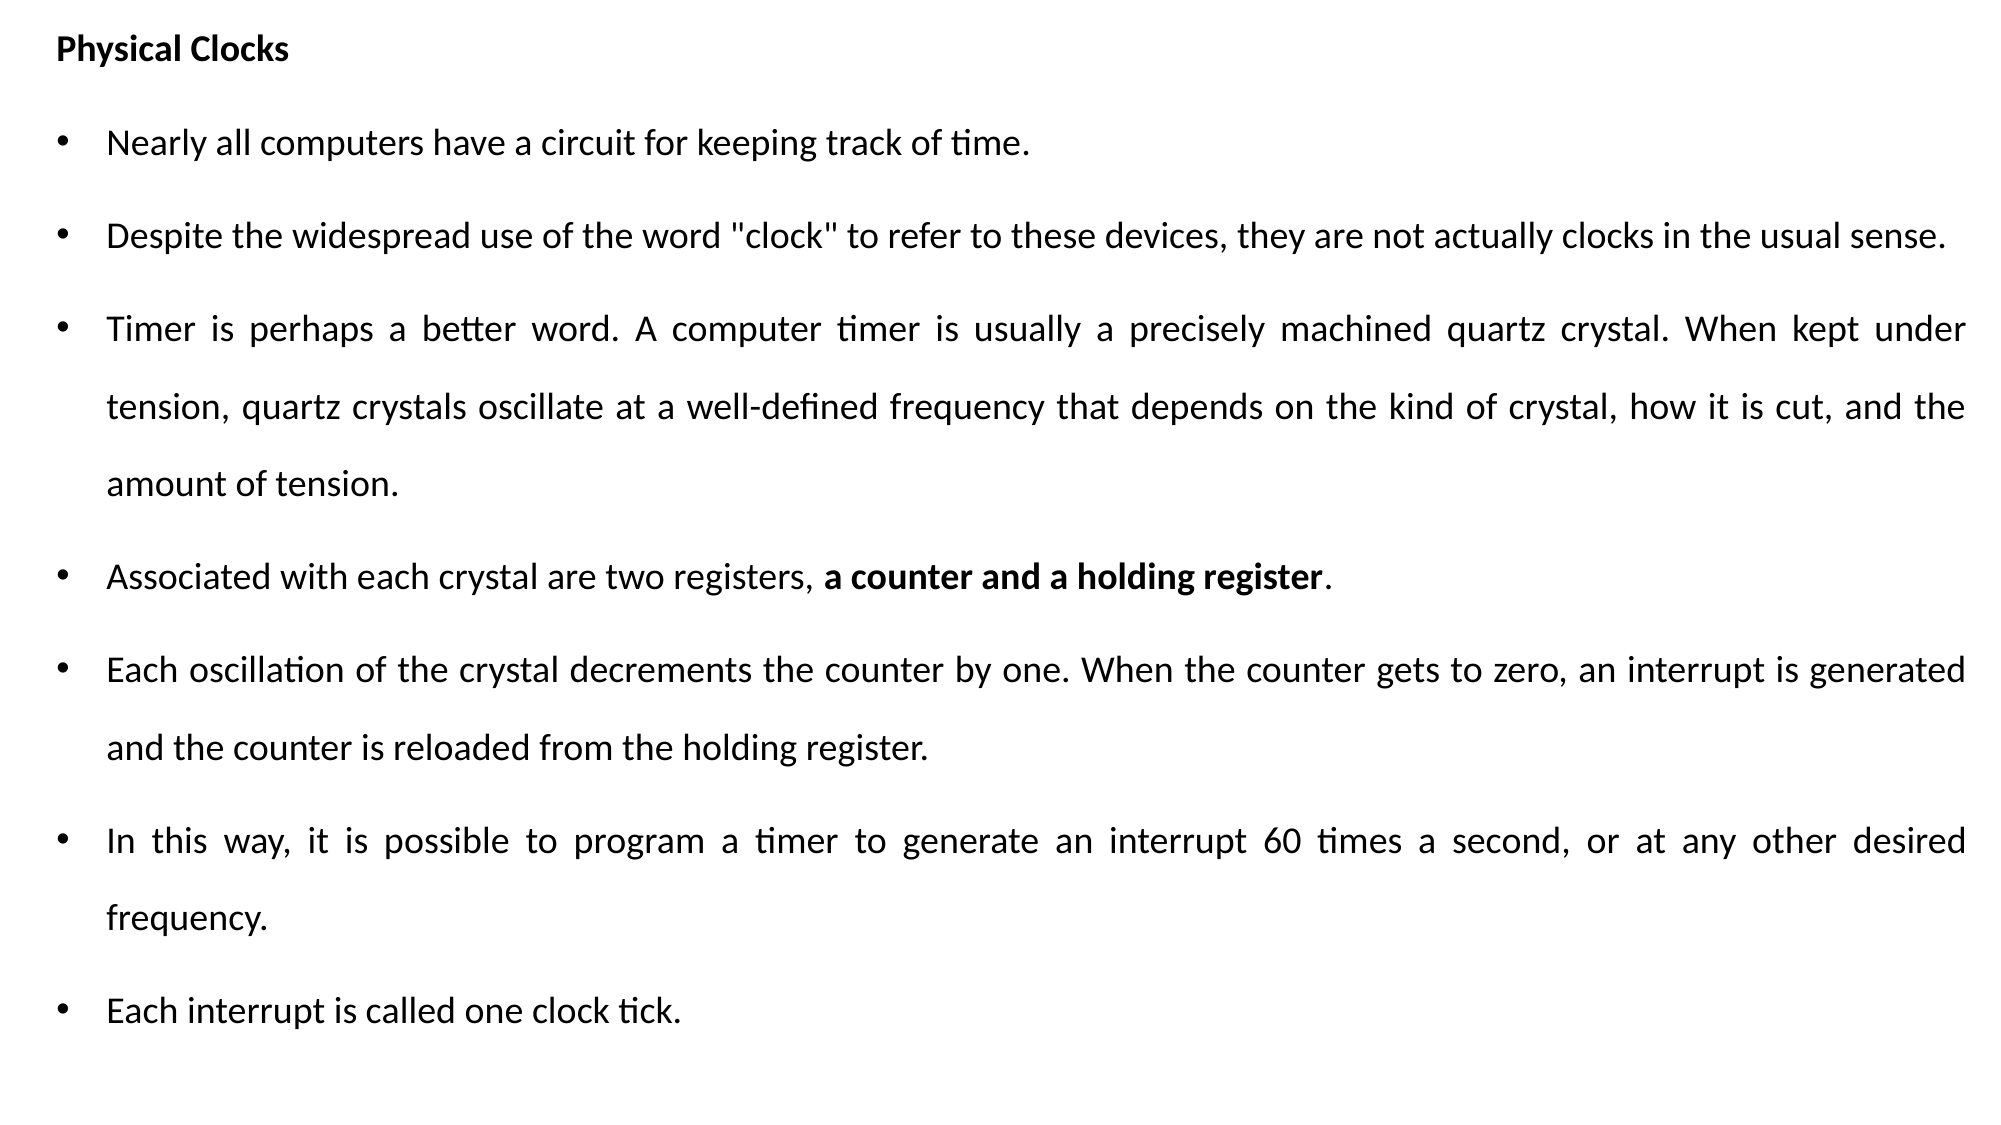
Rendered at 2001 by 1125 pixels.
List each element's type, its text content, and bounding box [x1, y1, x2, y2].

subtitle Physical Clocks Nearly all computers have a circuit for keeping track of time. Despite the widespread use of the word "clock" to refer to these devices, they are not actually clocks in the usual sense. Timer is perhaps a better word. A computer timer is usually a precisely machined quartz crystal. When kept under tension, quartz crystals oscillate at a well-defined frequency that depends on the kind of crystal, how it is cut, and the amount of tension. Associated with each crystal are two registers, a counter and a holding register. Each oscillation of the crystal decrements the counter by one. When the counter gets to zero, an interrupt is generated and the counter is reloaded from the holding register. In this way, it is possible to program a timer to generate an interrupt 60 times a second, or at any other desired frequency. Each interrupt is called one clock tick. [41, 21, 1985, 1125]
